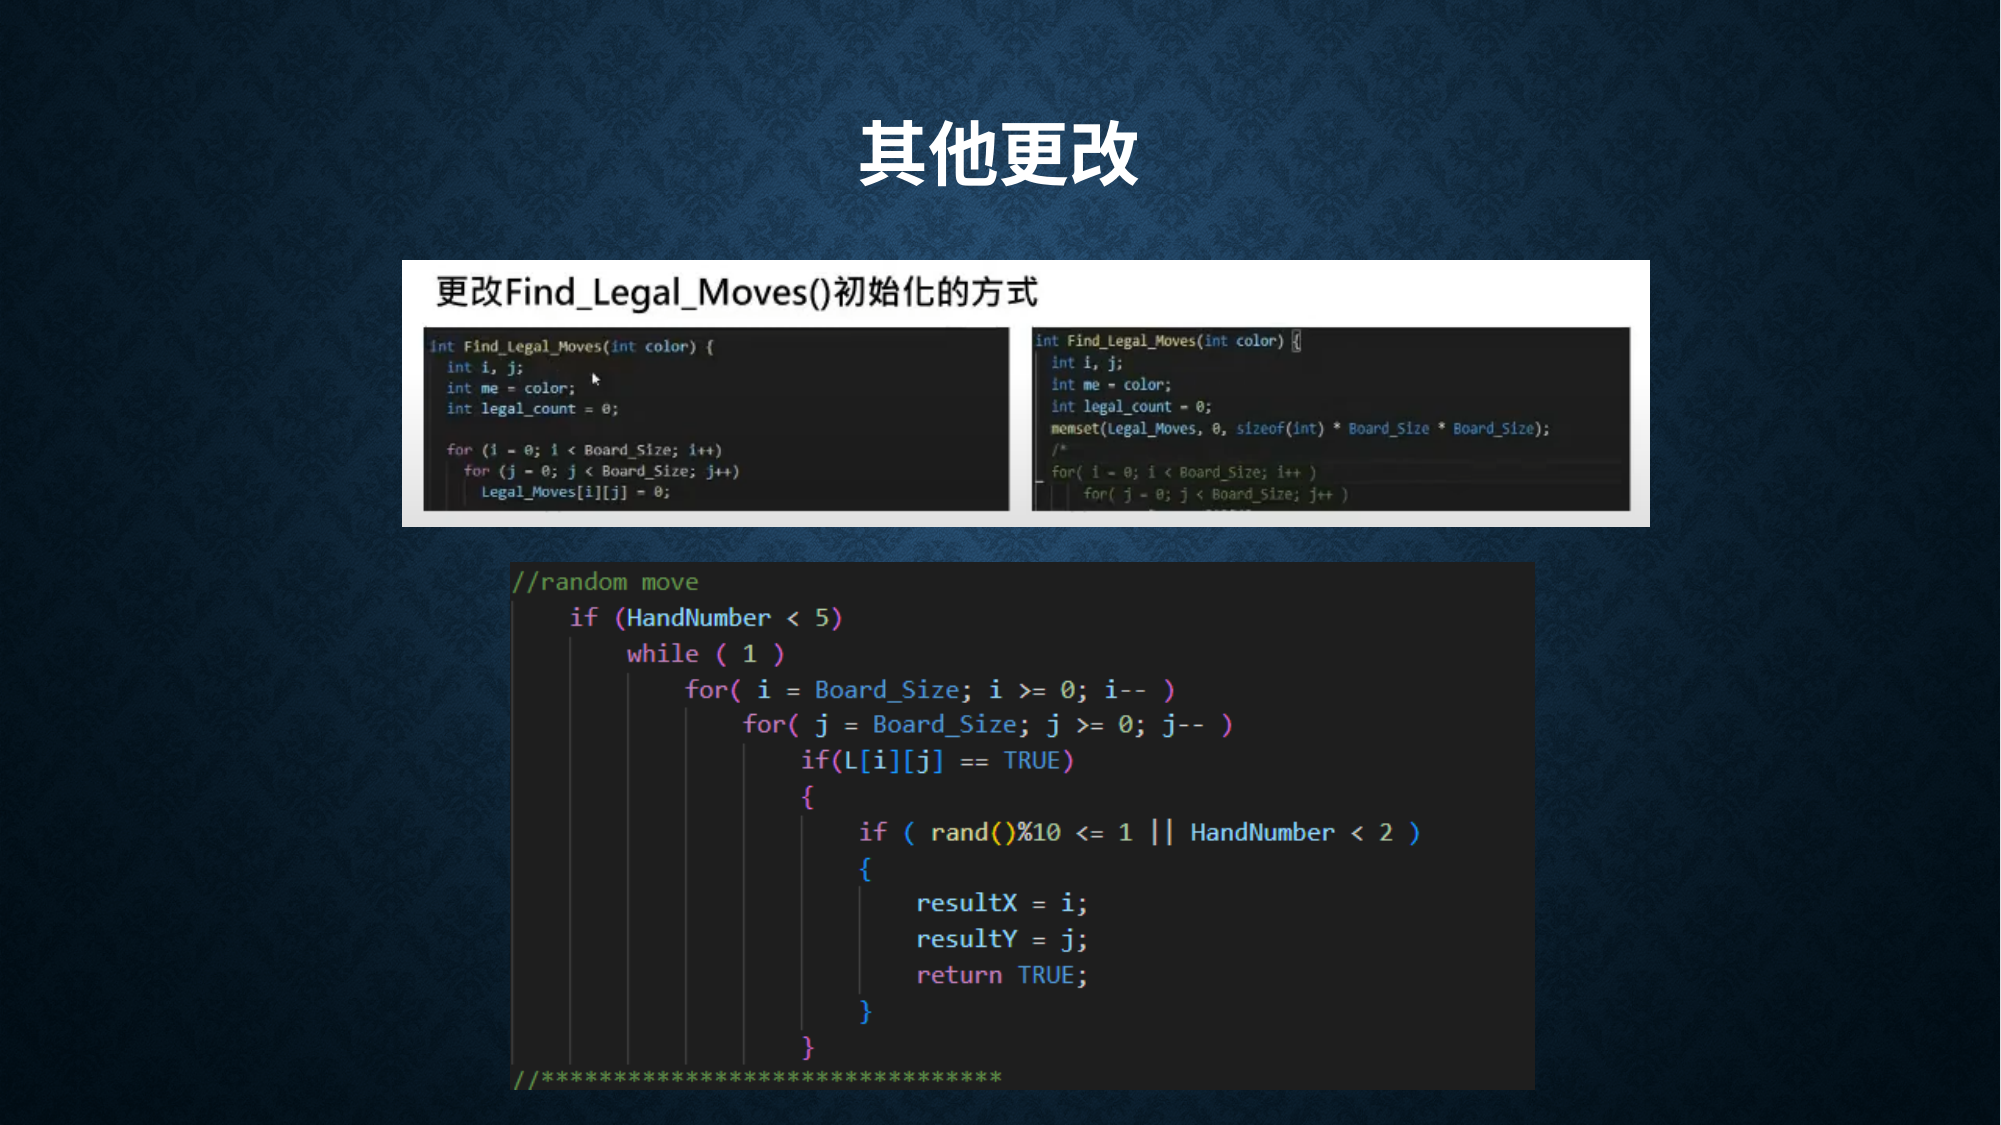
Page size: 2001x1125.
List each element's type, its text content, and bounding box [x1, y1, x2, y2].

title 其他更改 [149, 49, 1849, 267]
picture [401, 260, 1651, 528]
picture [510, 561, 1535, 1090]
